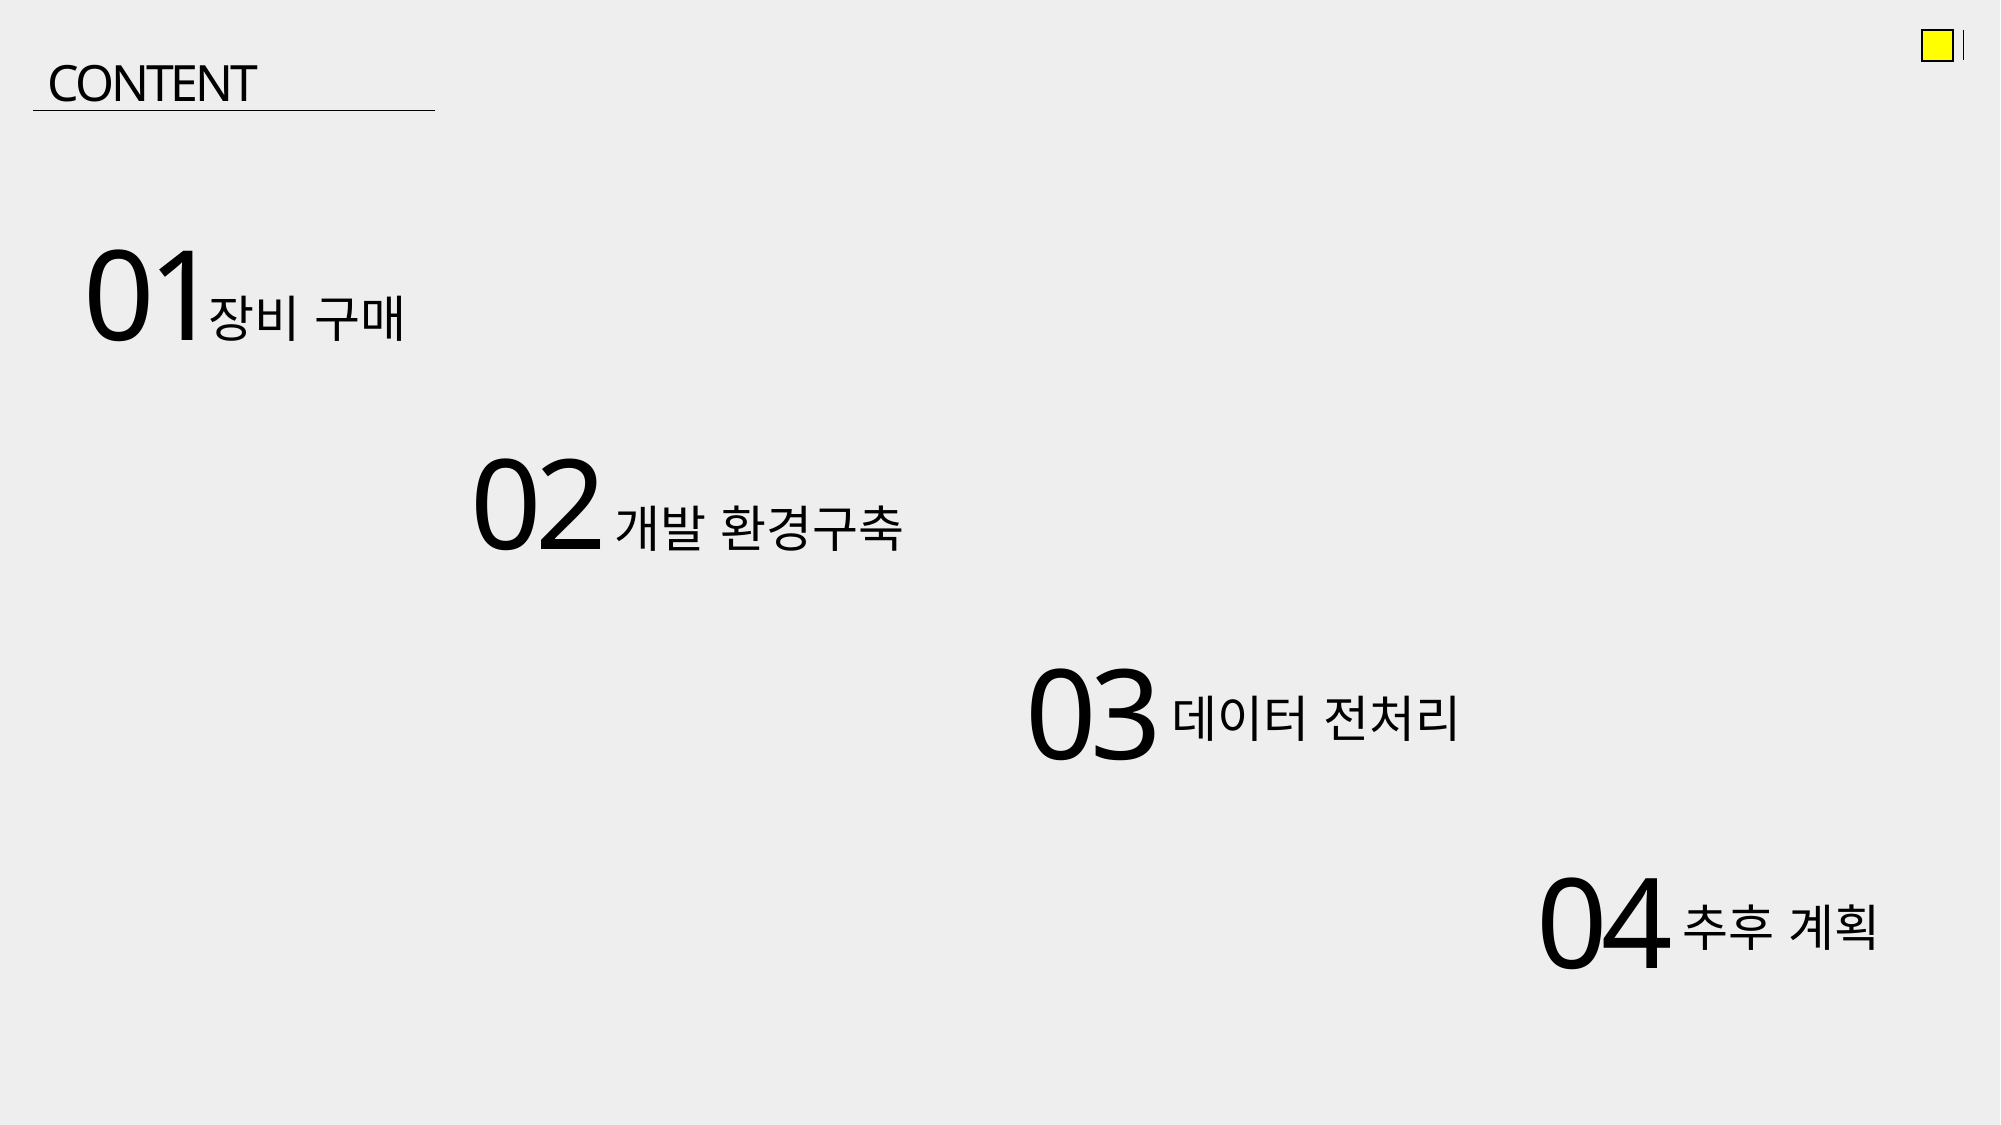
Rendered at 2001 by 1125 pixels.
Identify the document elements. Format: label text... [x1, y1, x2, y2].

text_box CONTENT [33, 43, 502, 119]
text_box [454, 417, 1000, 600]
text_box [1521, 836, 2000, 1018]
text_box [1010, 626, 1511, 809]
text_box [1921, 30, 1964, 62]
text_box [68, 208, 445, 390]
